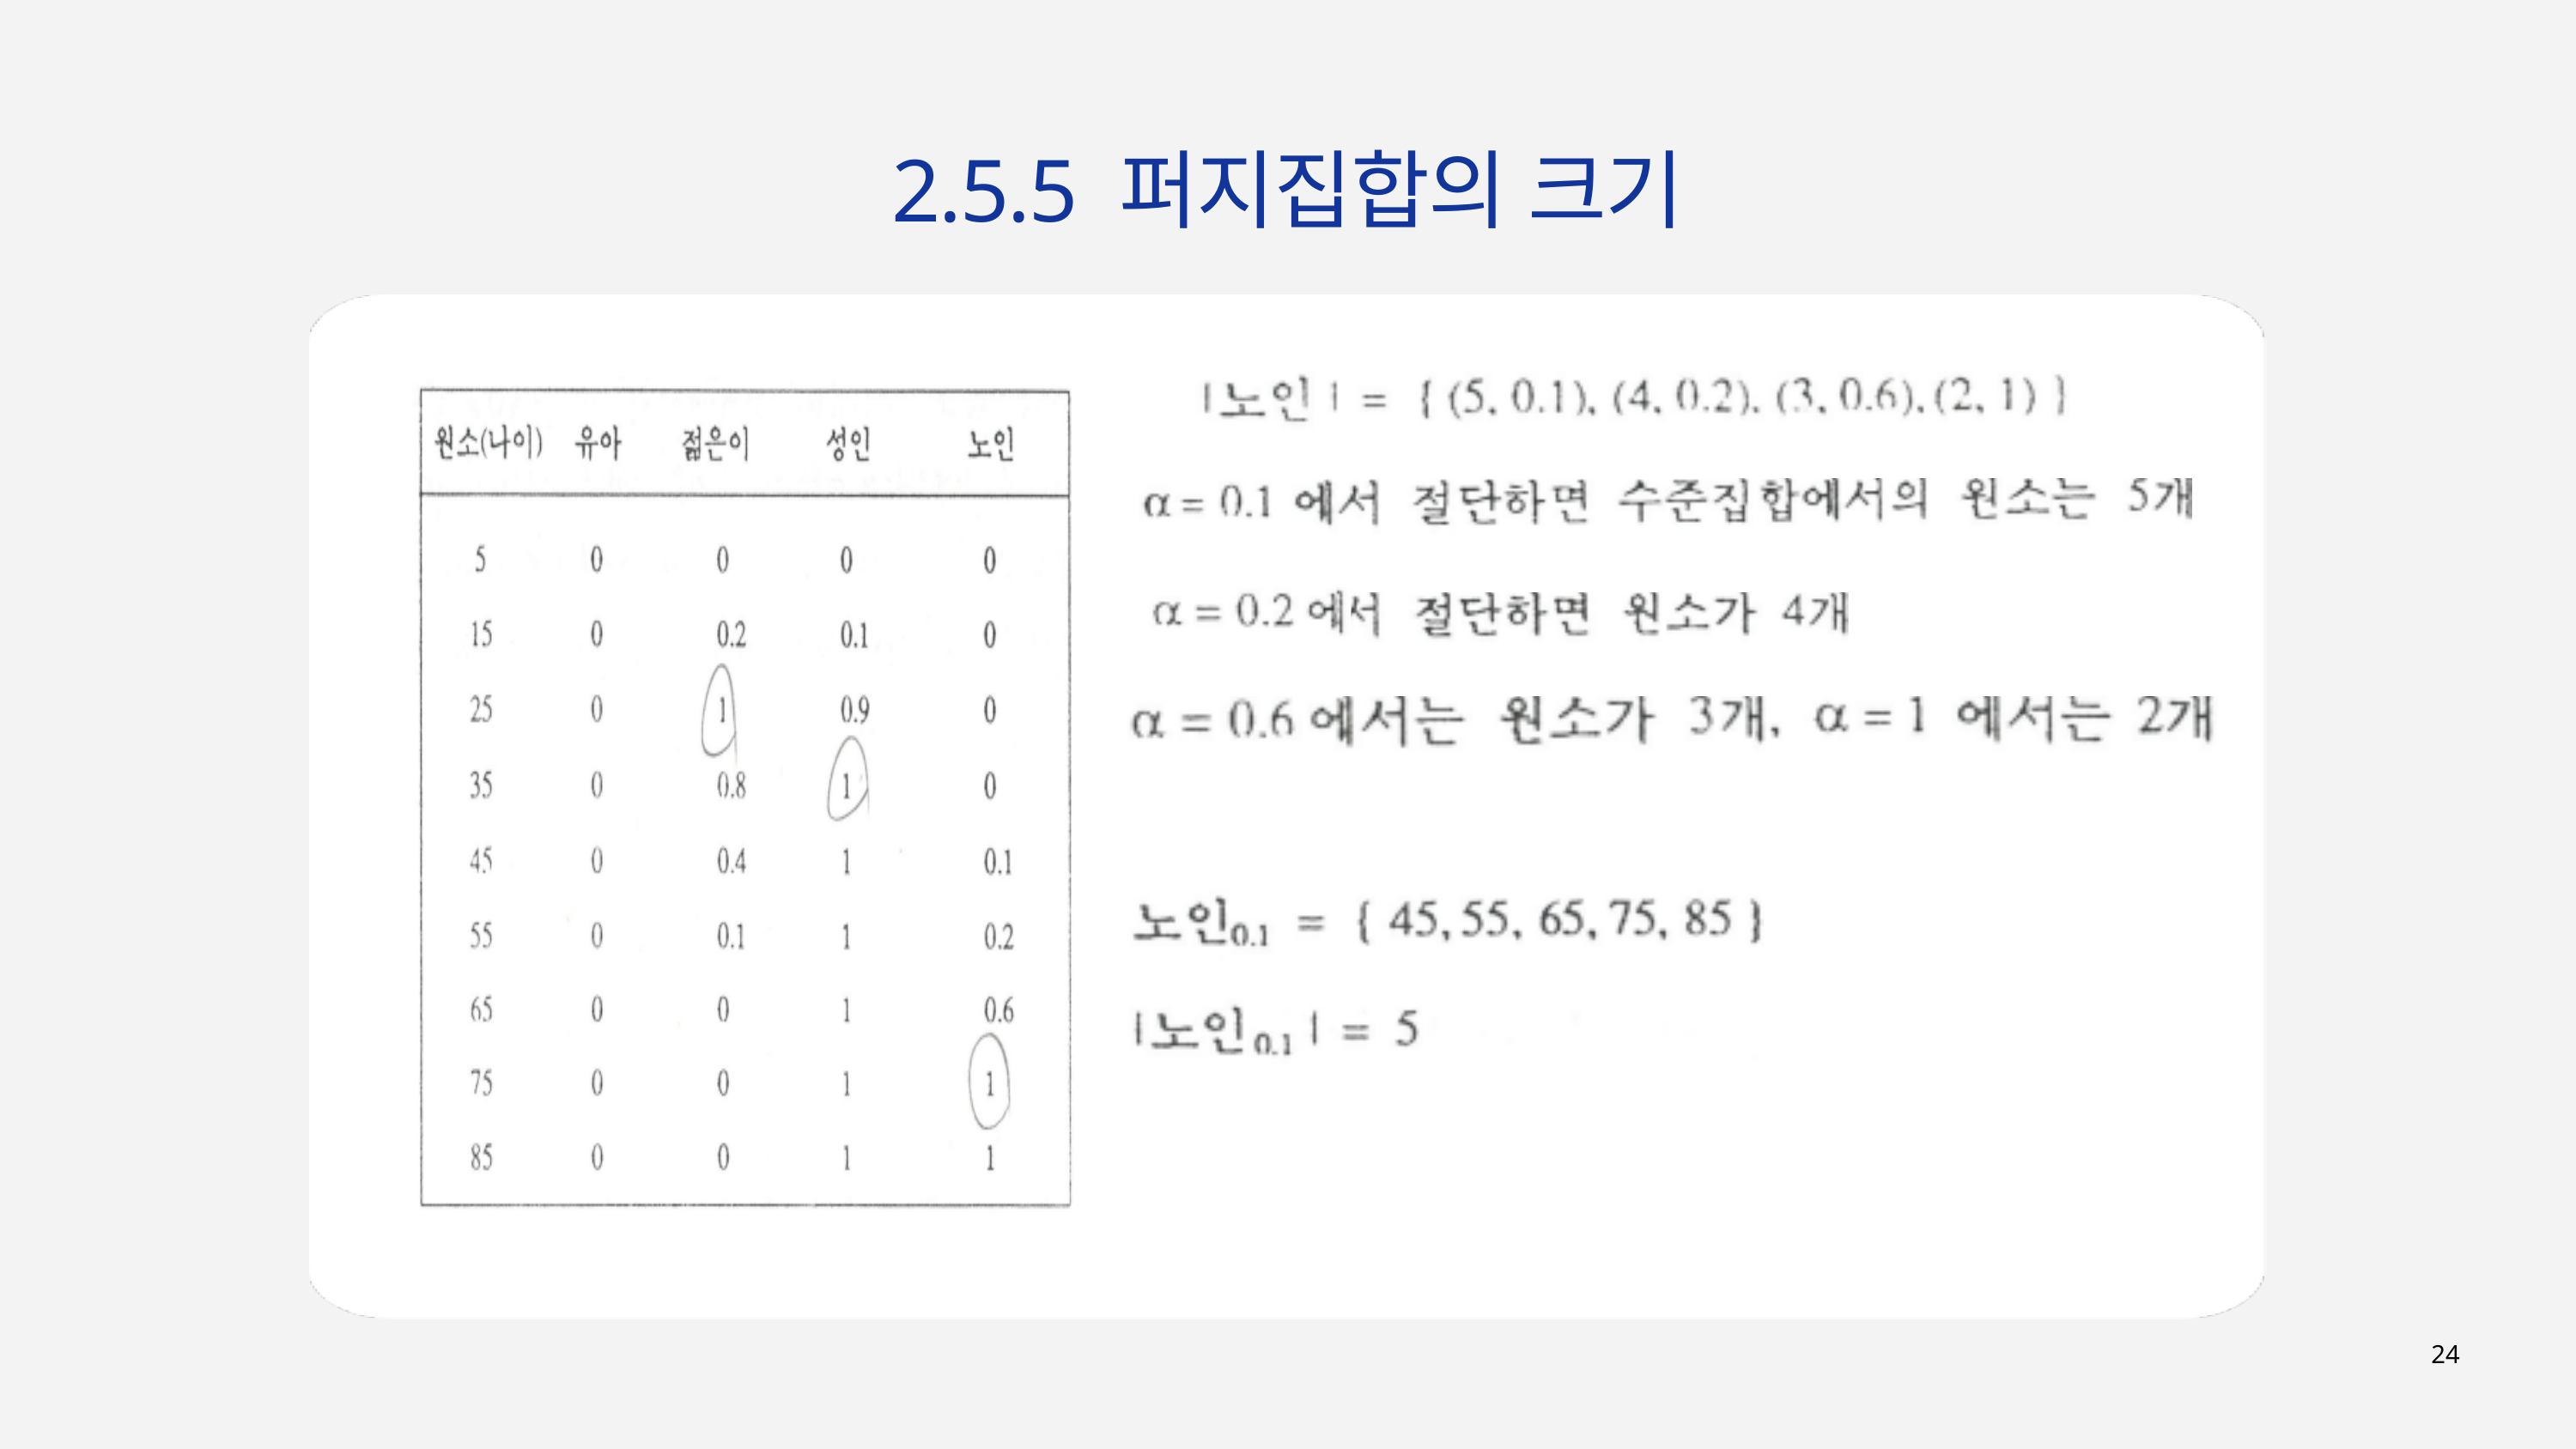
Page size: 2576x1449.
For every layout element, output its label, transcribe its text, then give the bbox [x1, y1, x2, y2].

picture [1194, 370, 2071, 431]
text_box 2.5.5 퍼지집합의 크기 [309, 130, 2267, 246]
picture [1137, 586, 1849, 642]
picture [1122, 885, 1764, 1085]
picture [1137, 478, 2192, 534]
picture [412, 376, 1074, 1218]
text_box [309, 294, 2267, 1319]
picture [1122, 696, 2217, 752]
text_box 24 [2385, 1331, 2473, 1375]
